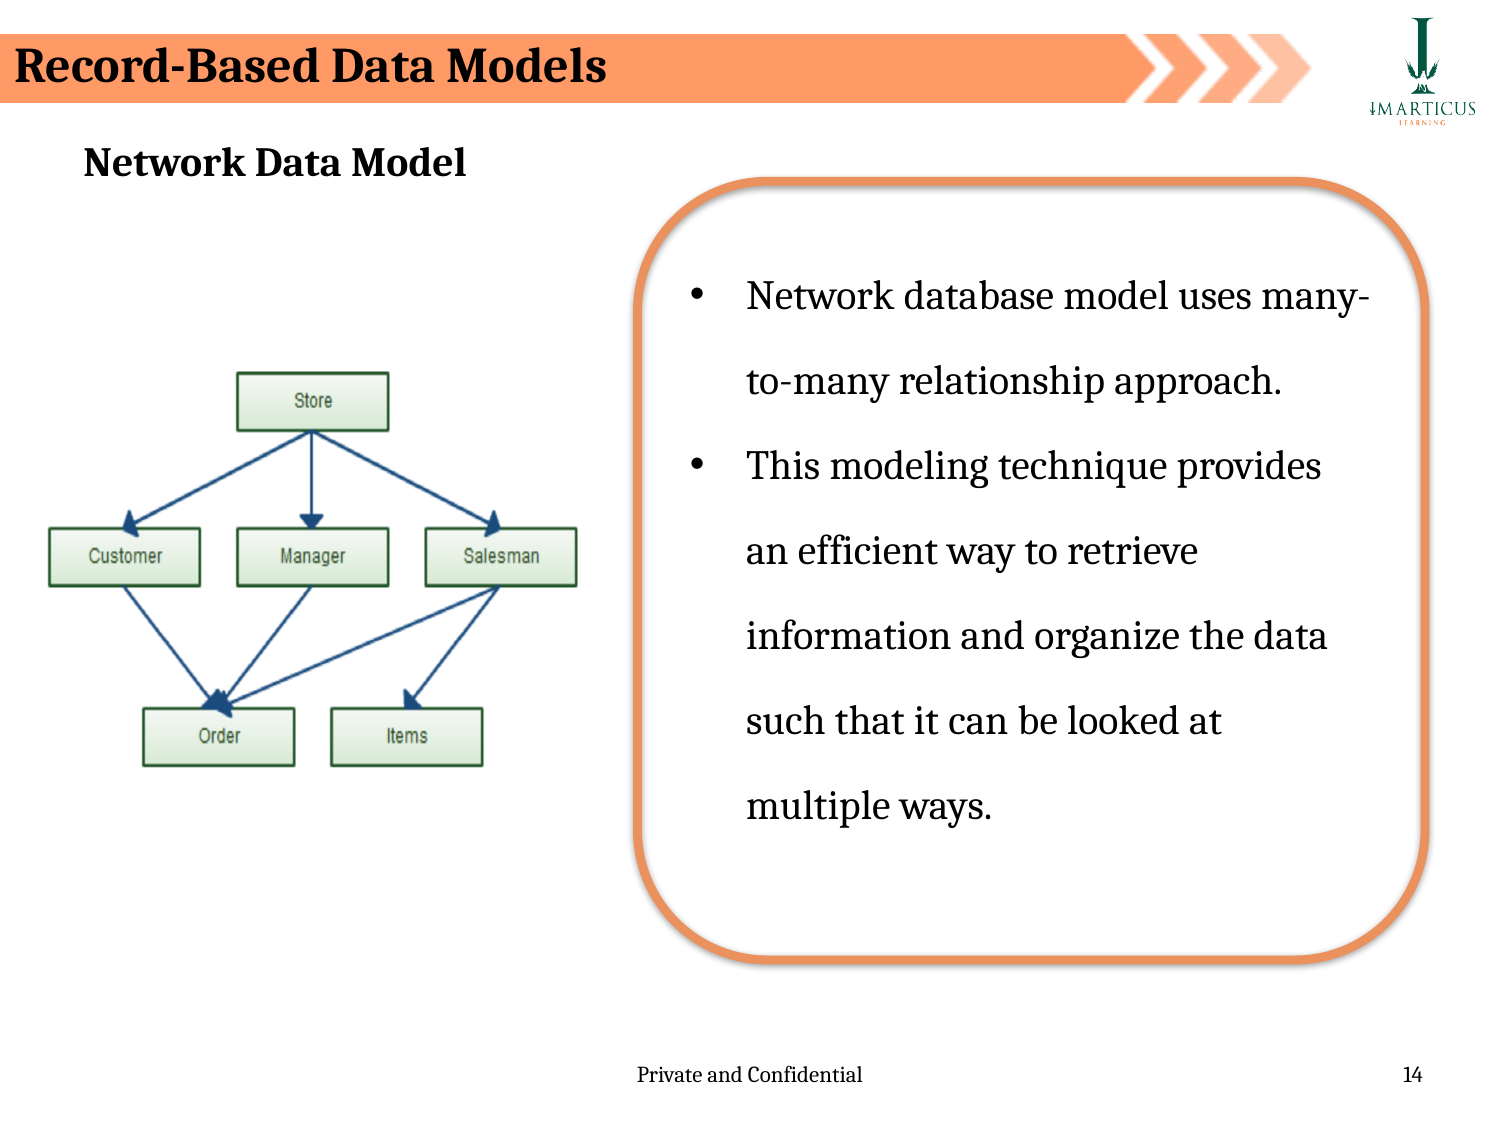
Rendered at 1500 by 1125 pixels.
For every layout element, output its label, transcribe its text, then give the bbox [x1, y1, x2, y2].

text_box [636, 180, 1426, 961]
text_box Record-Based Data Models [0, 24, 1138, 118]
picture [37, 345, 588, 780]
picture [1138, 0, 1500, 150]
text_box Network database model uses many-to-many relationship approach. This modeling technique provides an efficient way to retrieve information and organize the data such that it can be looked at multiple ways. [675, 225, 1388, 836]
text_box Network Data Model [68, 126, 492, 192]
